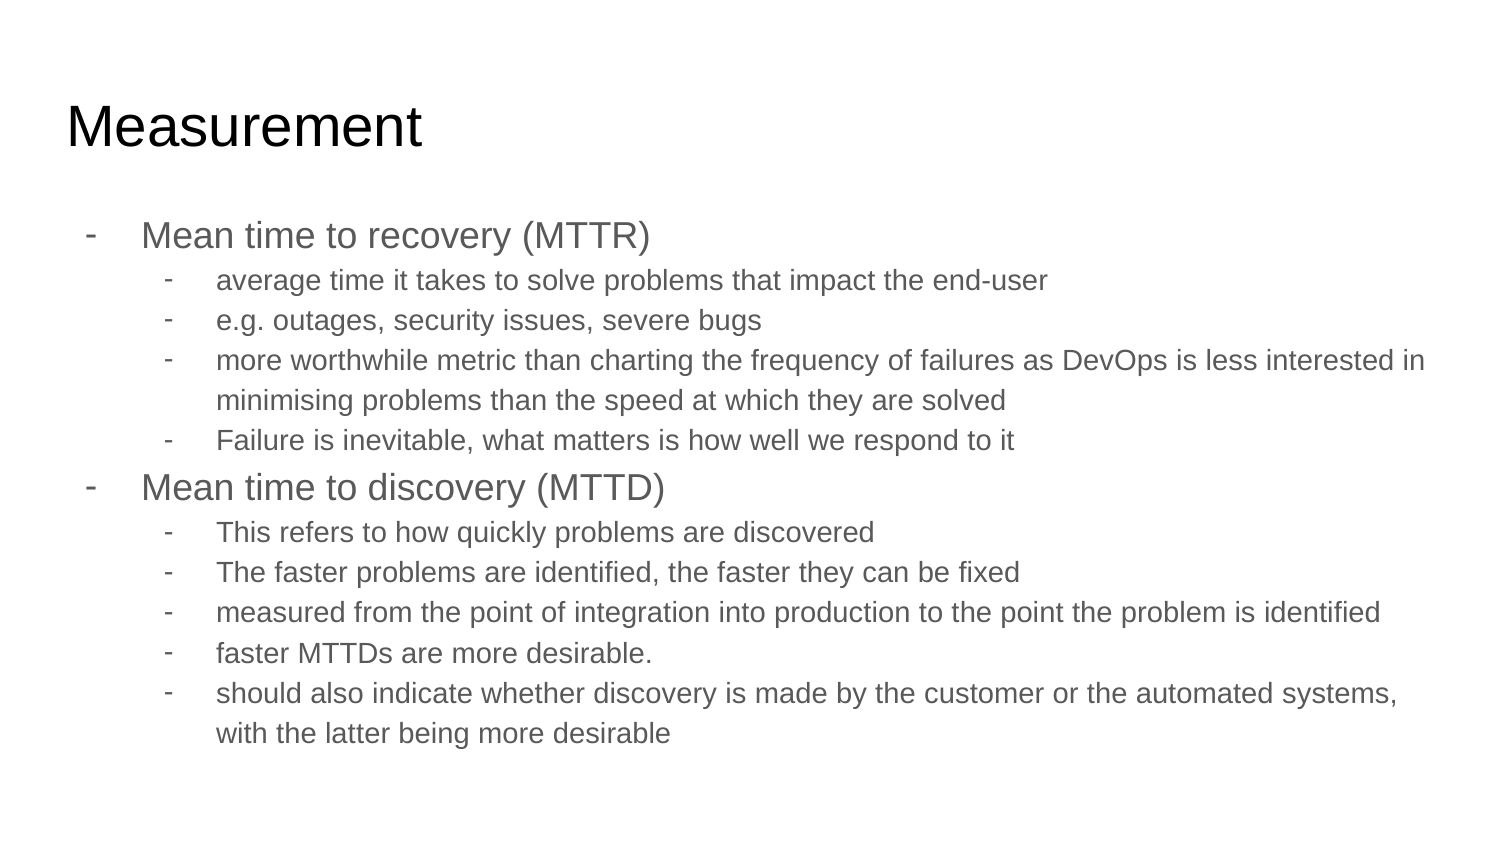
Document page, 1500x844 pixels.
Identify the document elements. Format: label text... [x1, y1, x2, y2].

list Mean time to recovery (MTTR) average time it takes to solve problems that impact the end-user e.g. outages, security issues, severe bugs more worthwhile metric than charting the frequency of failures as DevOps is less interested in minimising problems than the speed at which they are solved Failure is inevitable, what matters is how well we respond to it Mean time to discovery (MTTD) This refers to how quickly problems are discovered The faster problems are identified, the faster they can be fixed measured from the point of integration into production to the point the problem is identified faster MTTDs are more desirable. should also indicate whether discovery is made by the customer or the automated systems, with the latter being more desirable [51, 189, 1449, 750]
title Measurement [51, 72, 1449, 167]
